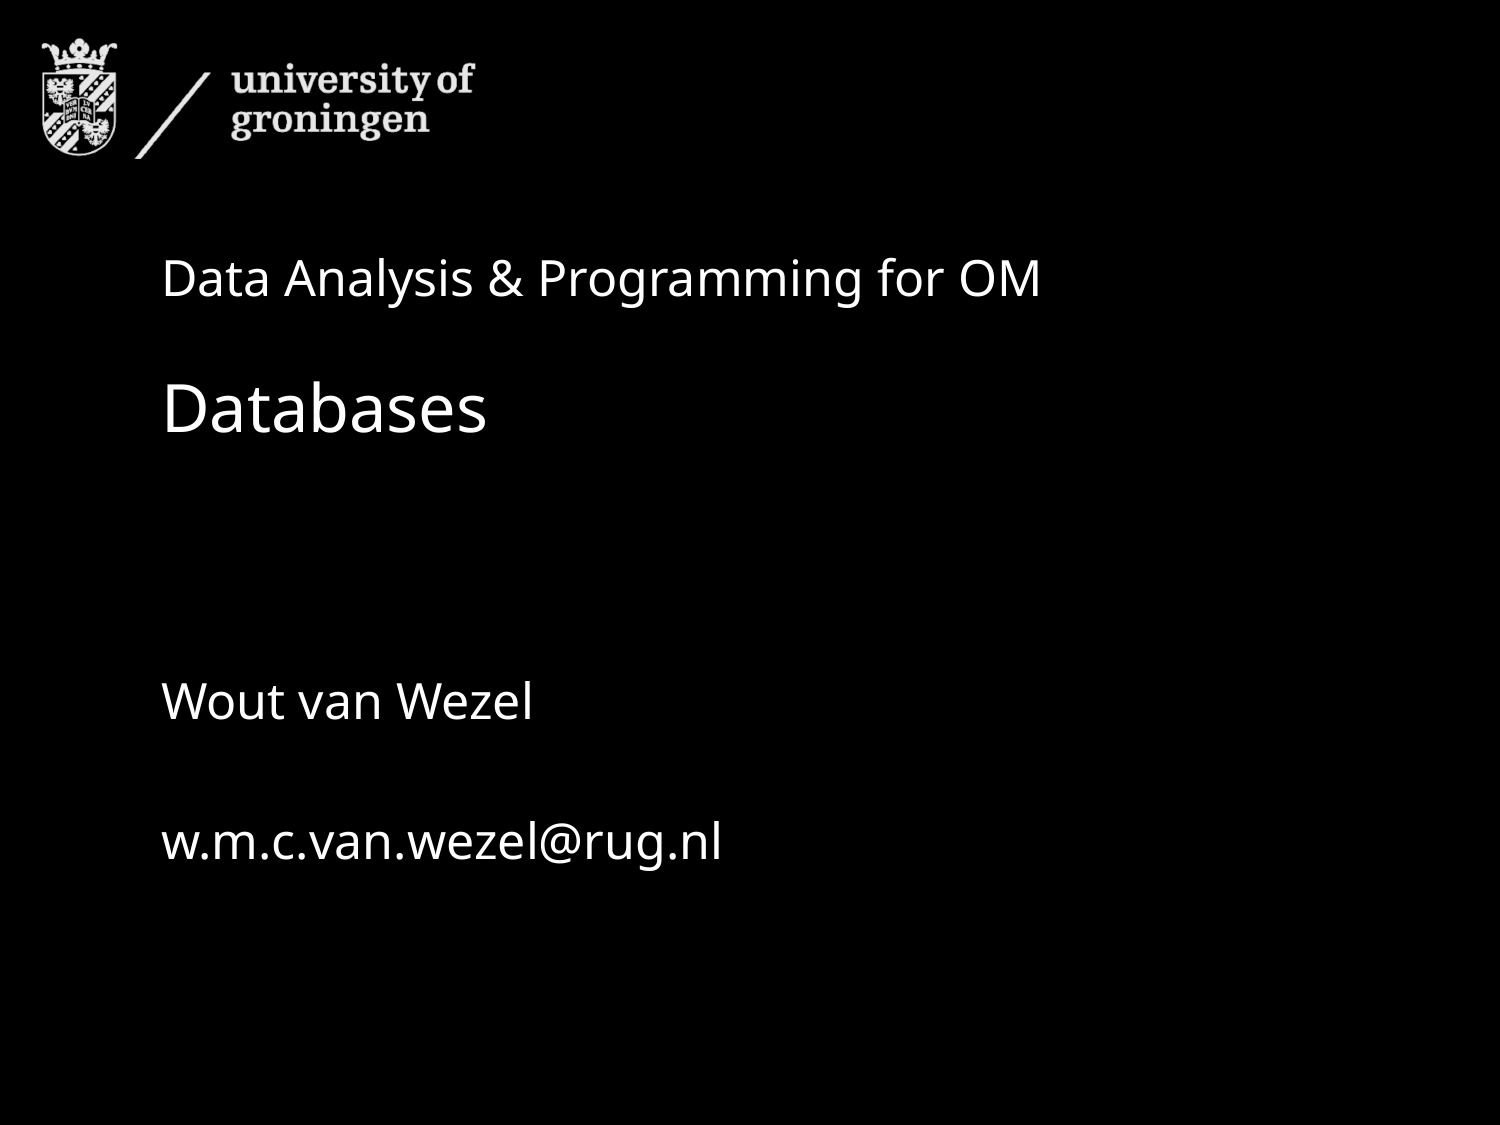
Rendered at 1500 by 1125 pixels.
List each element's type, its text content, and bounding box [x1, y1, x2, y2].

subtitle Wout van Wezel w.m.c.van.wezel@rug.nl [0, 662, 1500, 975]
title Data Analysis & Programming for OM Databases [0, 210, 1500, 485]
picture [29, 32, 484, 169]
